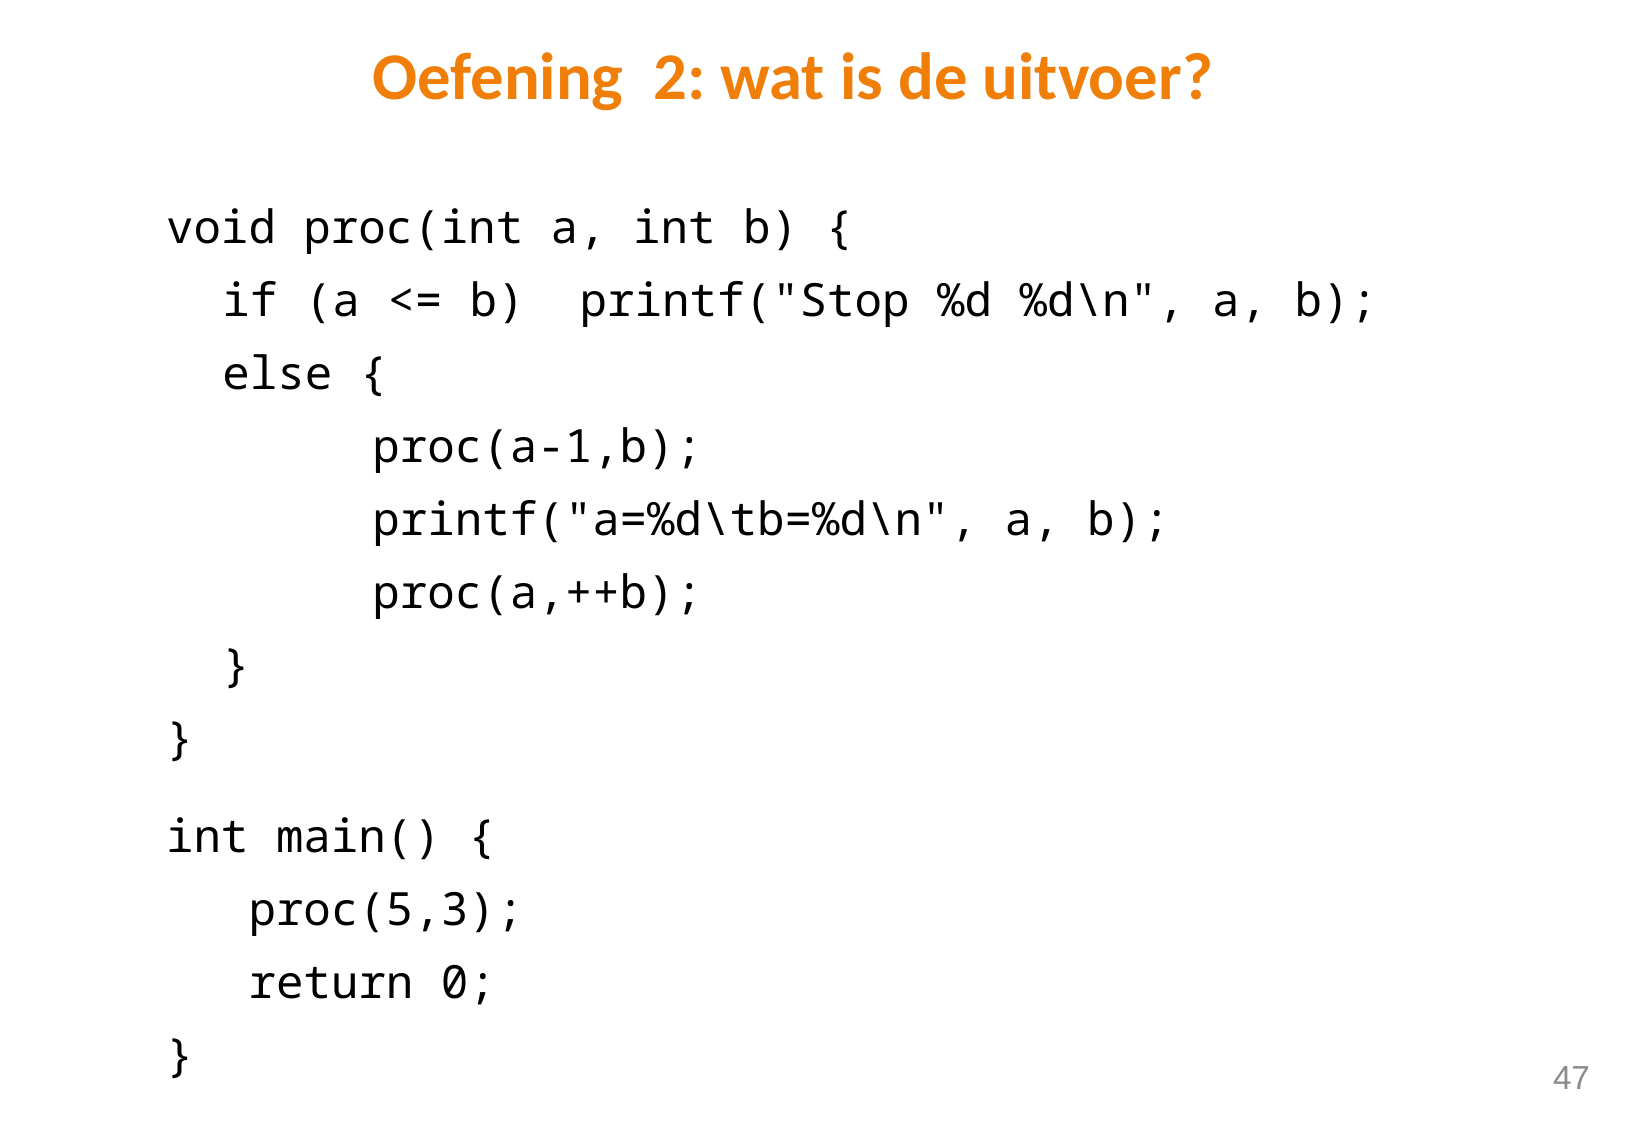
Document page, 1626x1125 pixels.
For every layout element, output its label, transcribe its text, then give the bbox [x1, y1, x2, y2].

title Oefening 2: wat is de uitvoer? [44, 0, 1557, 145]
slide_number 47 [1225, 1046, 1606, 1107]
list void proc(int a, int b) { if (a <= b) printf("Stop %d %d\n", a, b); else { proc(a-1,b); printf("a=%d\tb=%d\n", a, b); proc(a,++b); } } int main() { proc(5,3); return 0; } [151, 172, 1498, 1005]
